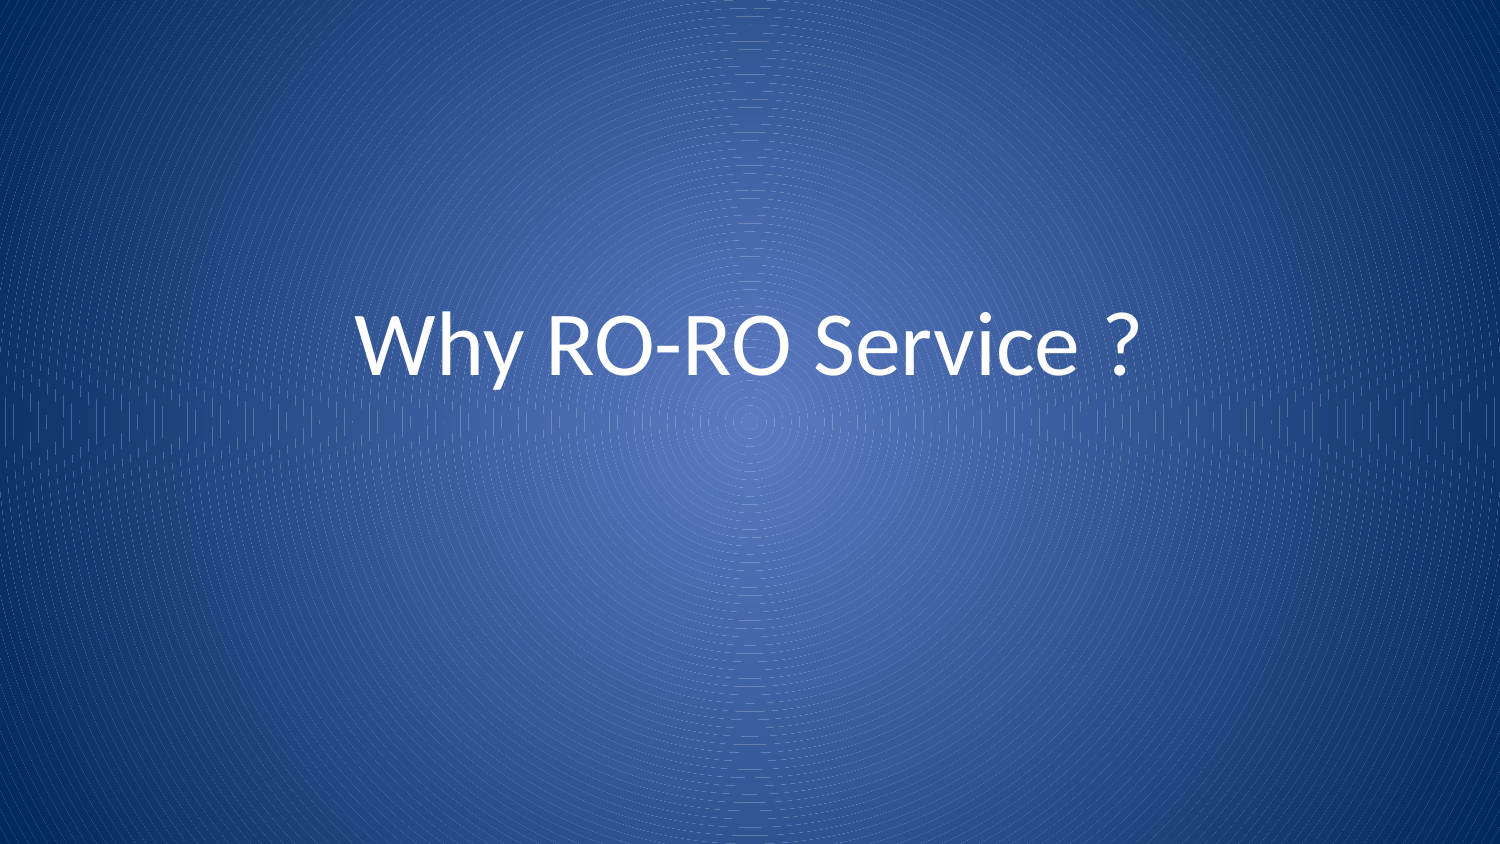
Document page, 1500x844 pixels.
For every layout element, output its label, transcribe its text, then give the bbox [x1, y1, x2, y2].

title Why RO-RO Service ? [112, 262, 1388, 443]
